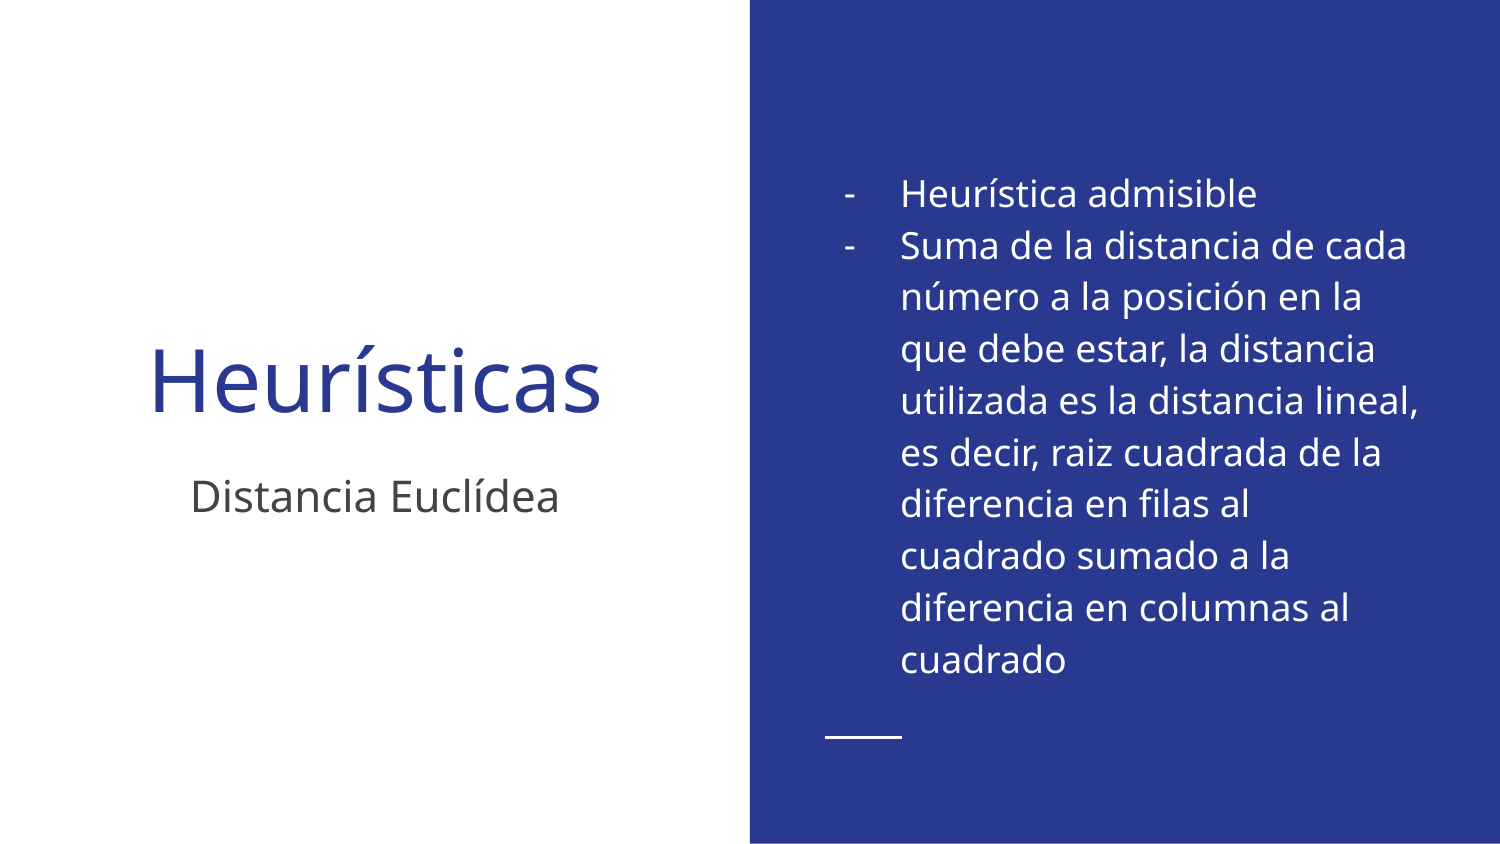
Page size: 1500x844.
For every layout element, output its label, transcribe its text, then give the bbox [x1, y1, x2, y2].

list Heurística admisible Suma de la distancia de cada número a la posición en la que debe estar, la distancia utilizada es la distancia lineal, es decir, raiz cuadrada de la diferencia en filas al cuadrado sumado a la diferencia en columnas al cuadrado [810, 118, 1440, 725]
subtitle Distancia Euclídea [43, 454, 708, 663]
title Heurísticas [43, 188, 708, 446]
